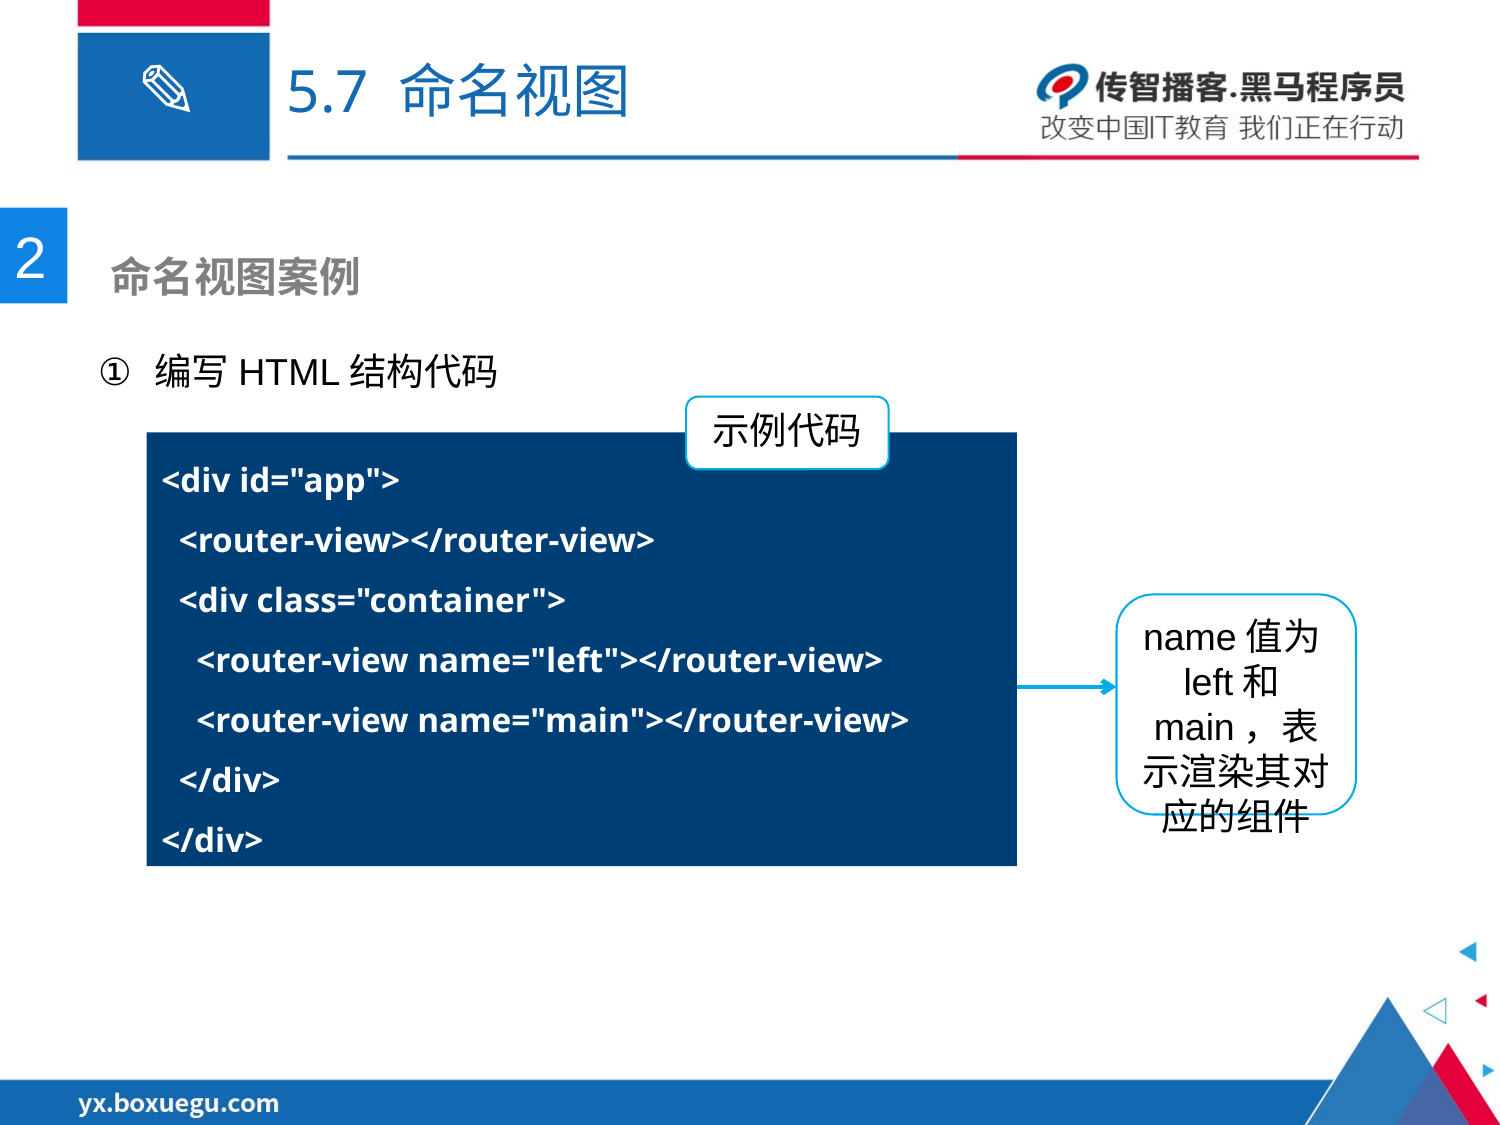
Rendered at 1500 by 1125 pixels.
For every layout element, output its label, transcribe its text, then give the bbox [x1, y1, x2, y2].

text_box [0, 207, 68, 304]
text_box 命名视图案例 [71, 243, 842, 309]
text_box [146, 396, 1018, 872]
picture [0, 1, 1500, 1125]
text_box 编写HTML结构代码 [83, 295, 1407, 401]
title 5.7 命名视图 [271, 25, 1046, 153]
text_box name值为left和main，表示渲染其对应的组件 [1116, 594, 1357, 815]
